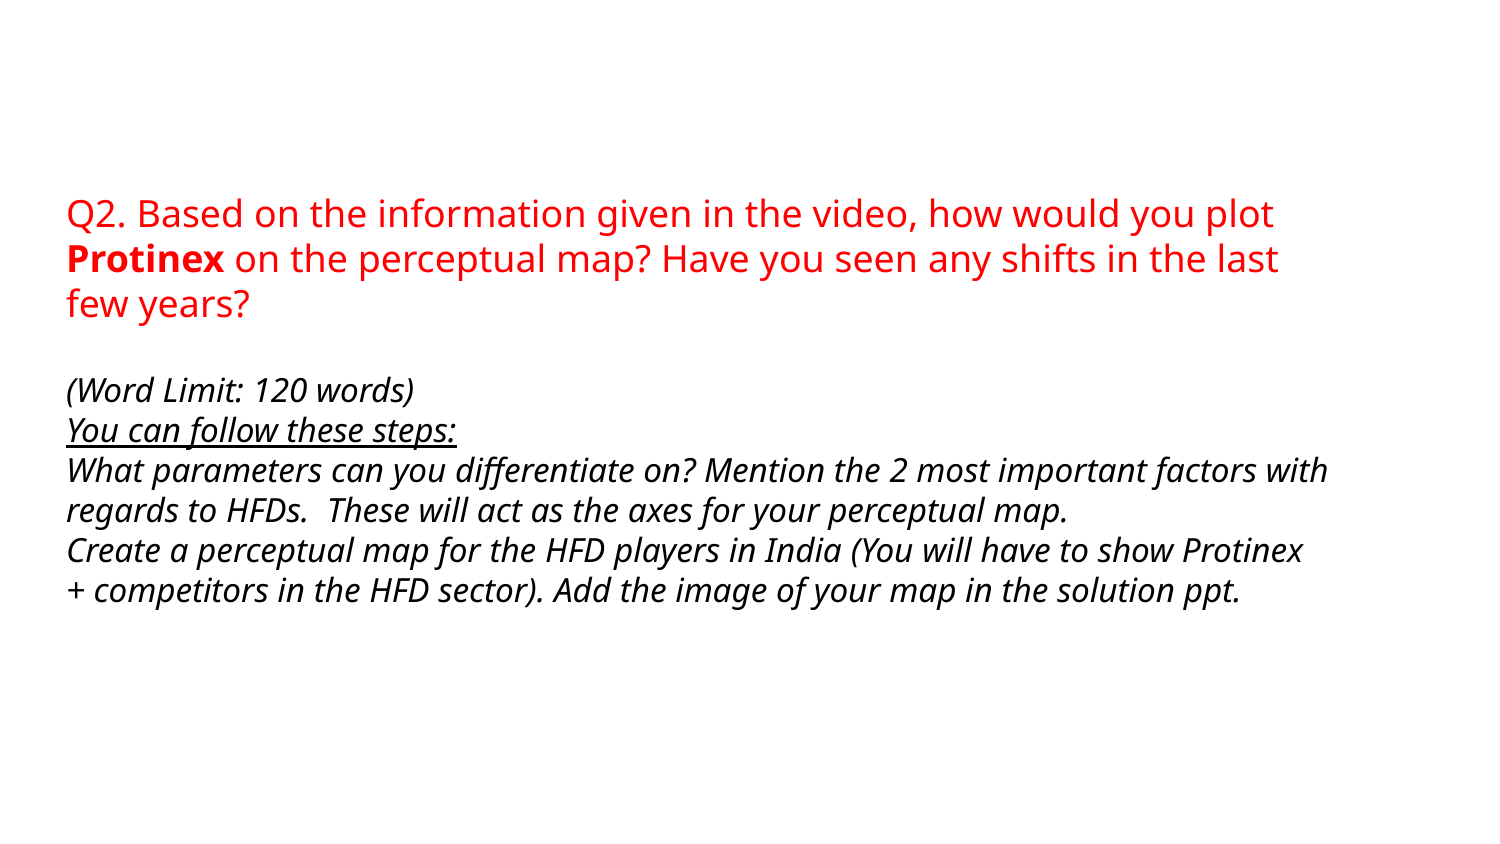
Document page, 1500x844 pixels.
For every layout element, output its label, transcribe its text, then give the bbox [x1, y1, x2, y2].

title Q2. Based on the information given in the video, how would you plot Protinex on the perceptual map? Have you seen any shifts in the last few years? (Word Limit: 120 words) You can follow these steps: What parameters can you differentiate on? Mention the 2 most important factors with regards to HFDs. These will act as the axes for your perceptual map. Create a perceptual map for the HFD players in India (You will have to show Protinex + competitors in the HFD sector). Add the image of your map in the solution ppt. [51, 352, 1449, 491]
